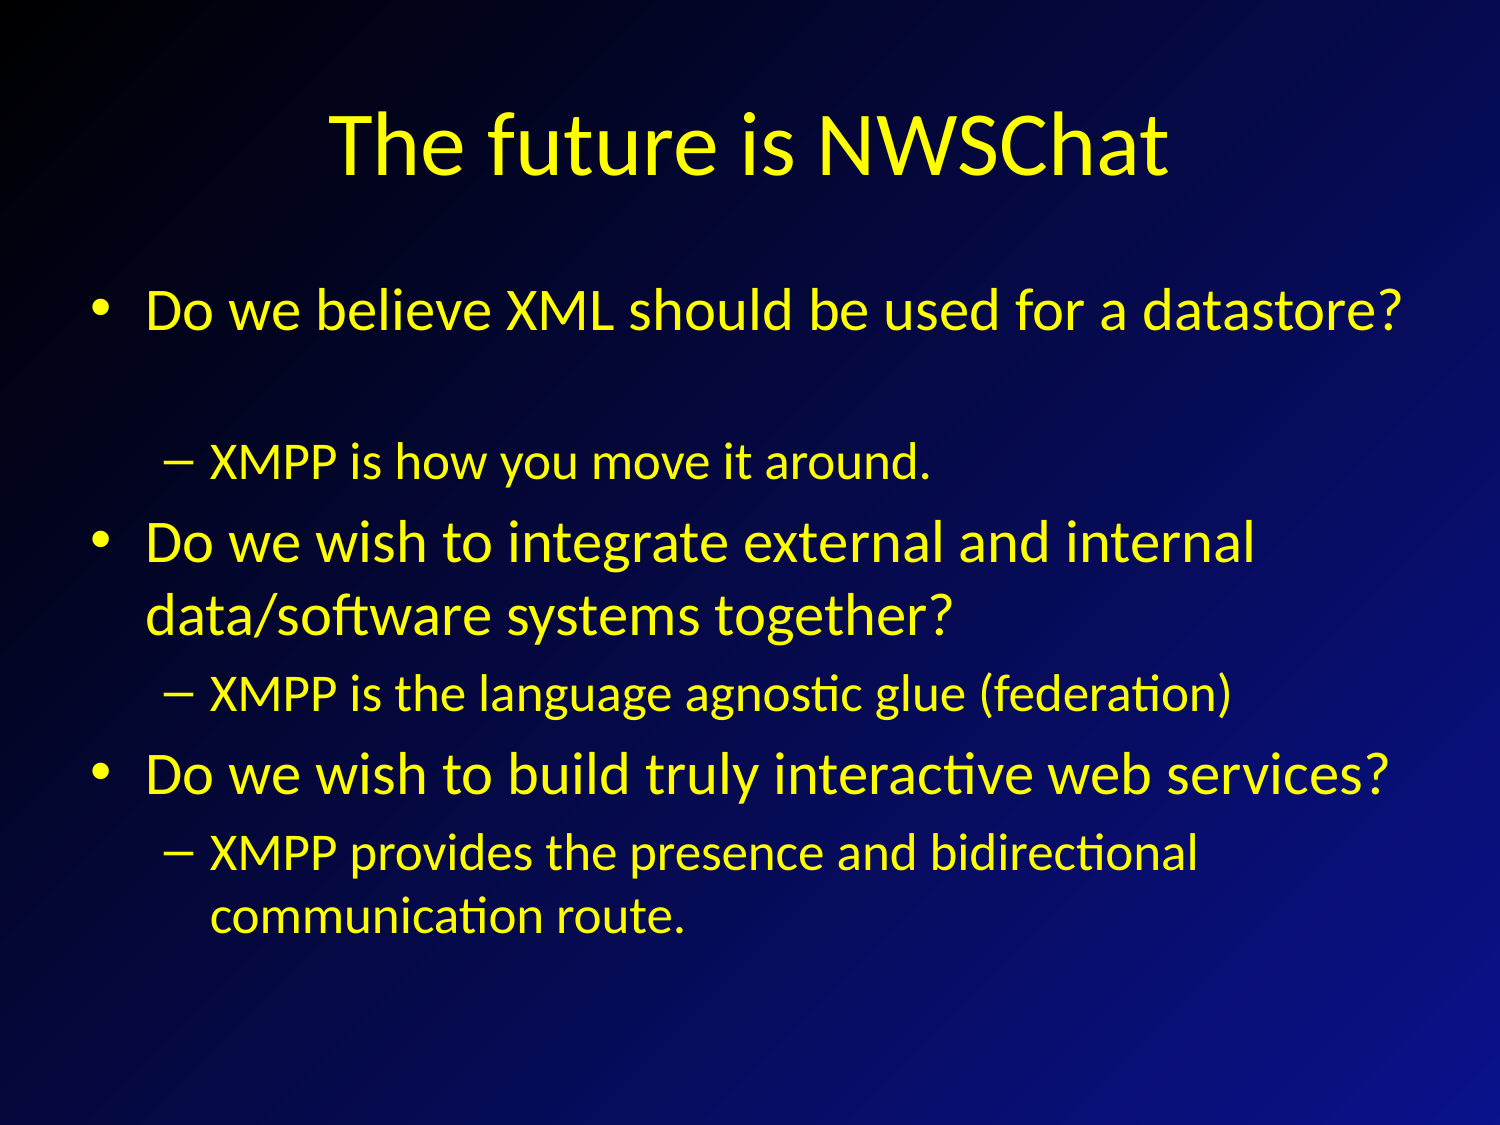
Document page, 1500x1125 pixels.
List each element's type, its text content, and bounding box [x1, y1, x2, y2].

list Do we believe XML should be used for a datastore? XMPP is how you move it around. Do we wish to integrate external and internal data/software systems together? XMPP is the language agnostic glue (federation) Do we wish to build truly interactive web services? XMPP provides the presence and bidirectional communication route. [75, 262, 1425, 1005]
title The future is NWSChat [75, 45, 1425, 233]
